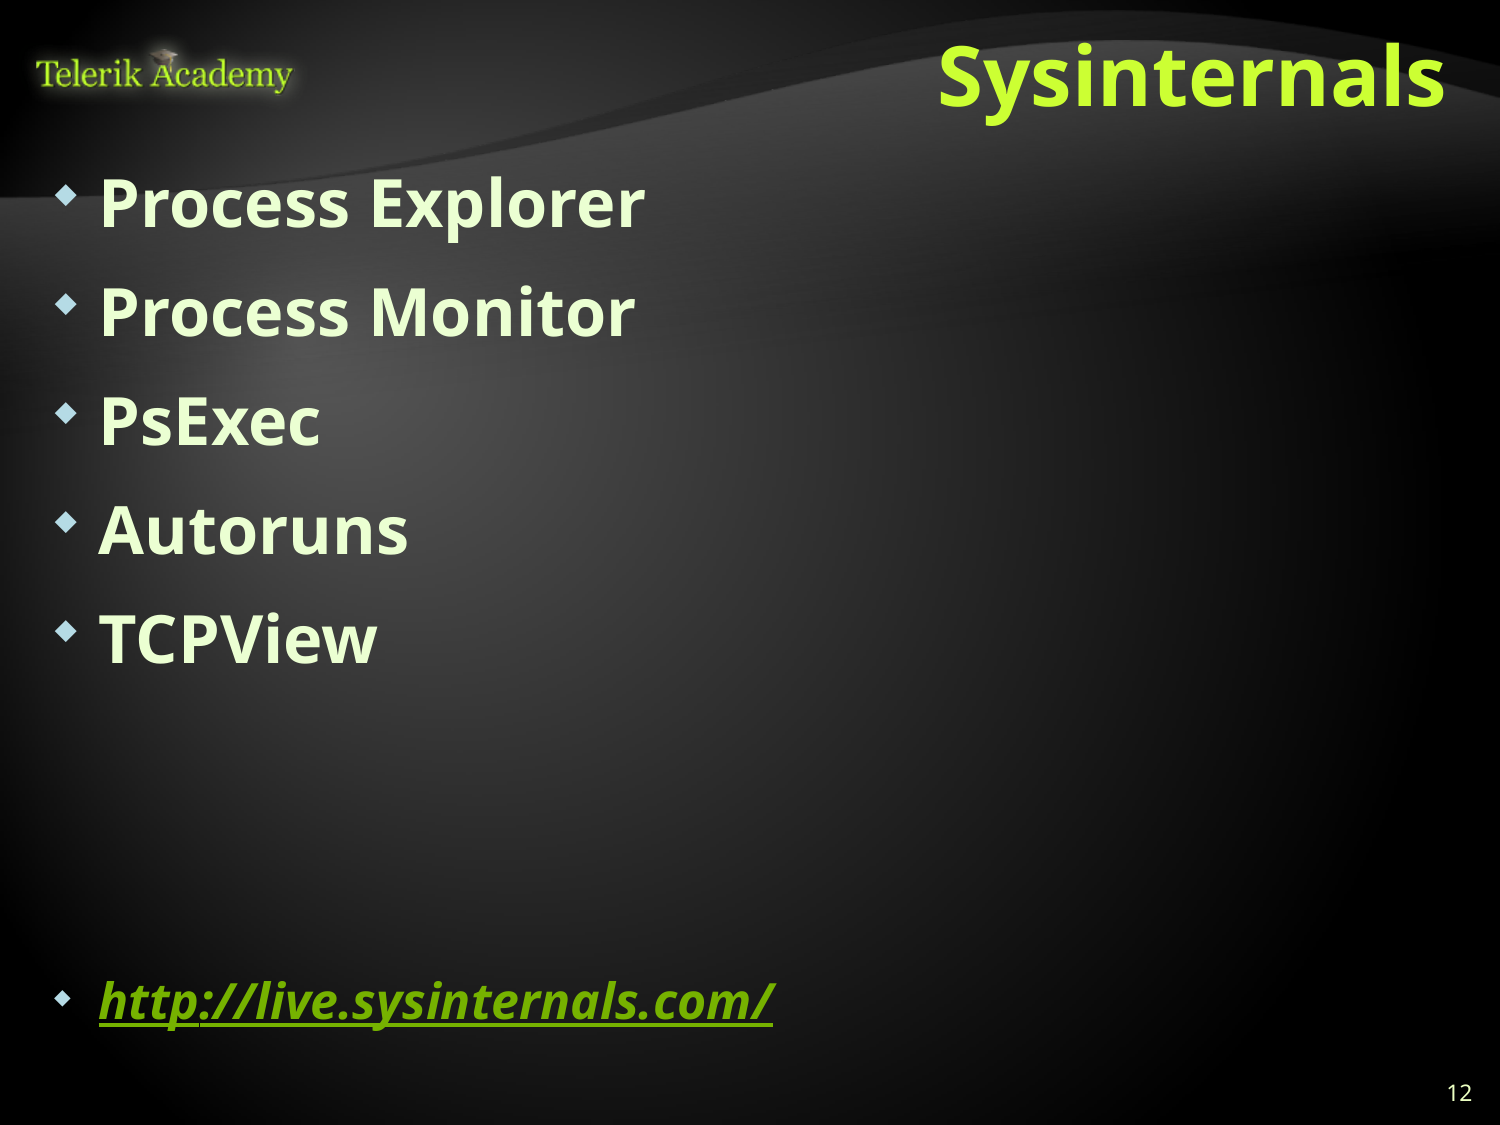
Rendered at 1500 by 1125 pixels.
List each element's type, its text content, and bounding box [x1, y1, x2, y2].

picture [0, 0, 1500, 1125]
title Sysinternals [300, 12, 1463, 149]
slide_number 12 [1412, 1074, 1488, 1113]
list Process Explorer Process Monitor PsExec Autoruns TCPView http://live.sysinternals.com/ [37, 149, 1463, 1100]
